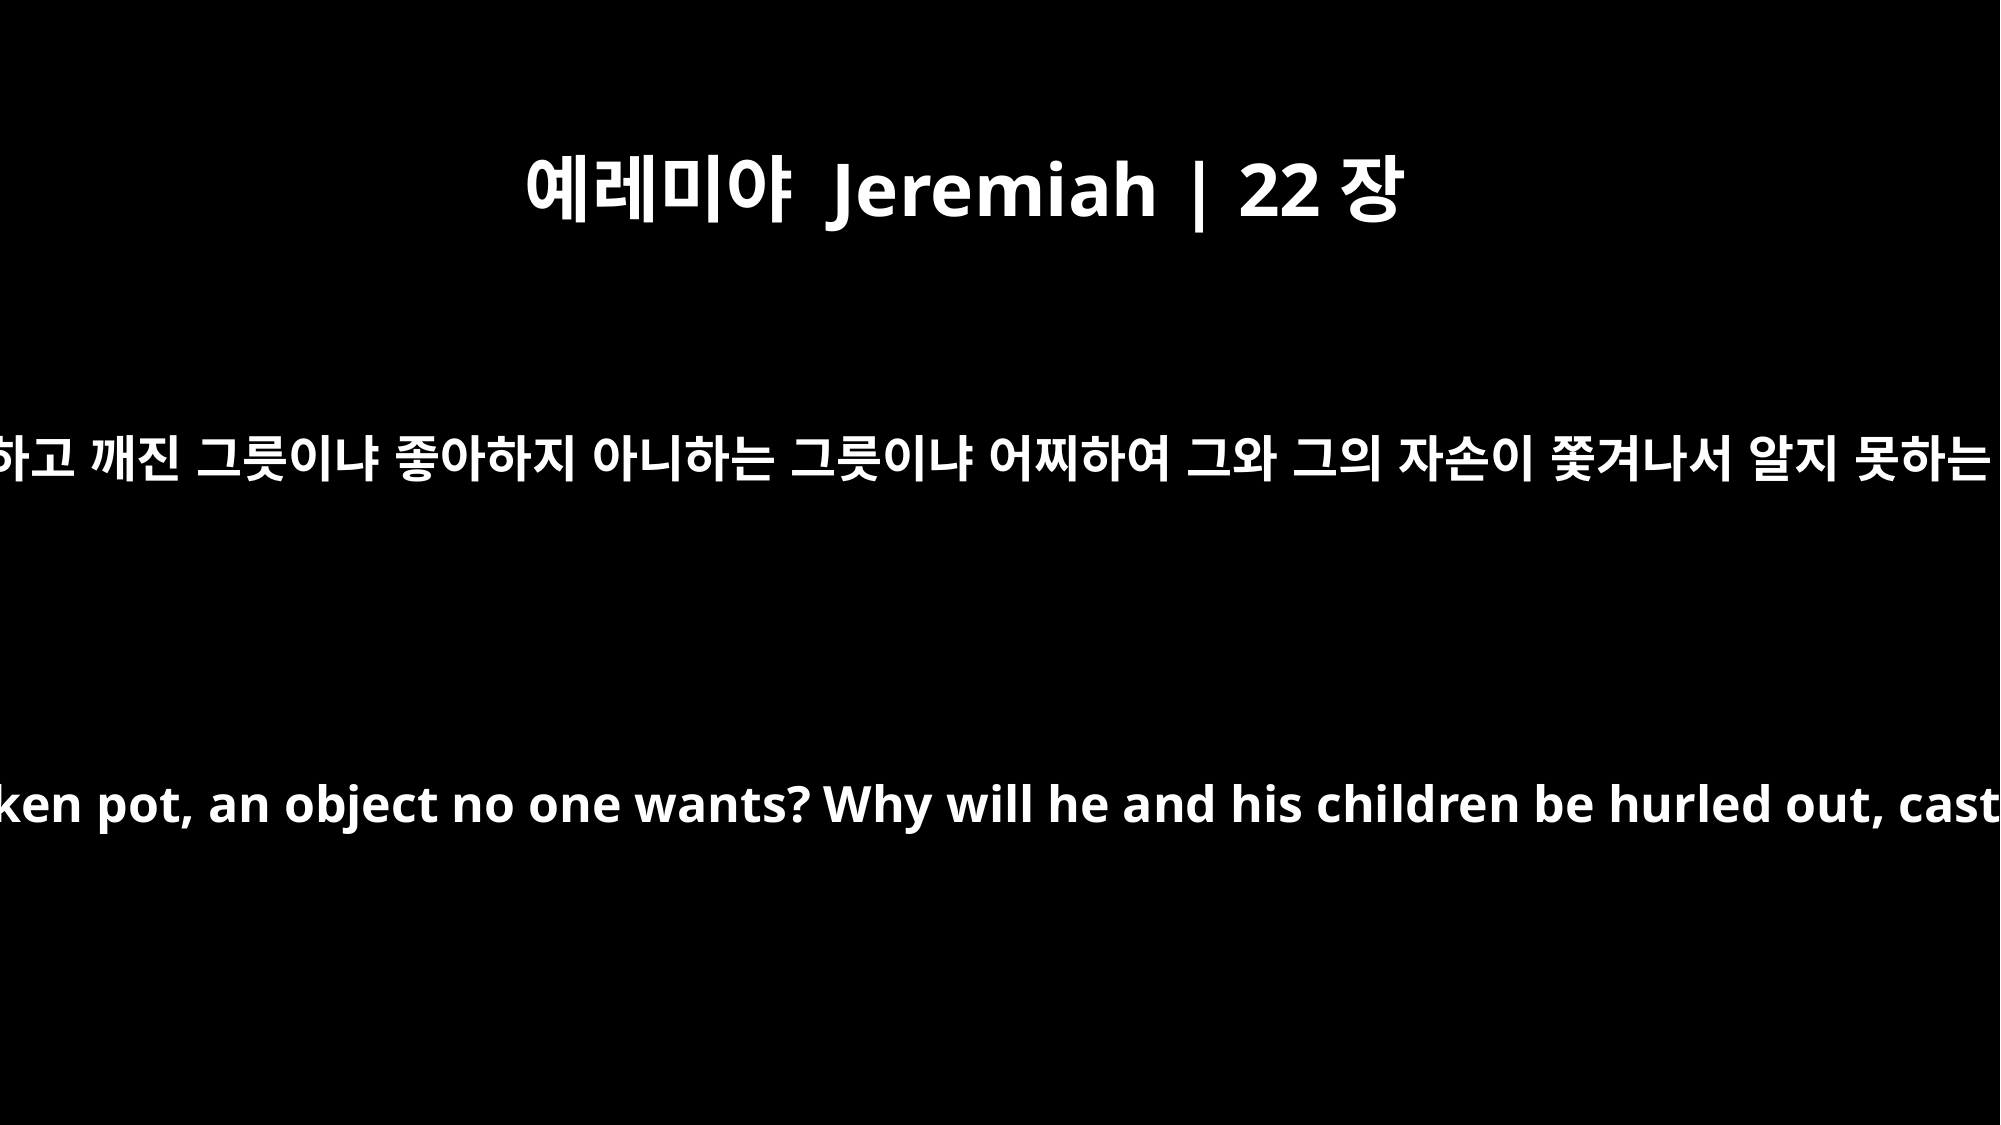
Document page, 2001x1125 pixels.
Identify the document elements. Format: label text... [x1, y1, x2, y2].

text_box 28 이 사람 고니야는 천하고 깨진 그릇이냐 좋아하지 아니하는 그릇이냐 어찌하여 그와 그의 자손이 쫓겨나서 알지 못하는 땅에 들어갔는고 [0, 359, 2000, 495]
text_box 예레미야 Jeremiah | 22장 [510, 136, 1422, 239]
text_box Is this man Jehoiachin a despised, broken pot, an object no one wants? Why will he and his children be hurled out, cast into a land they do not know? [0, 764, 2000, 840]
